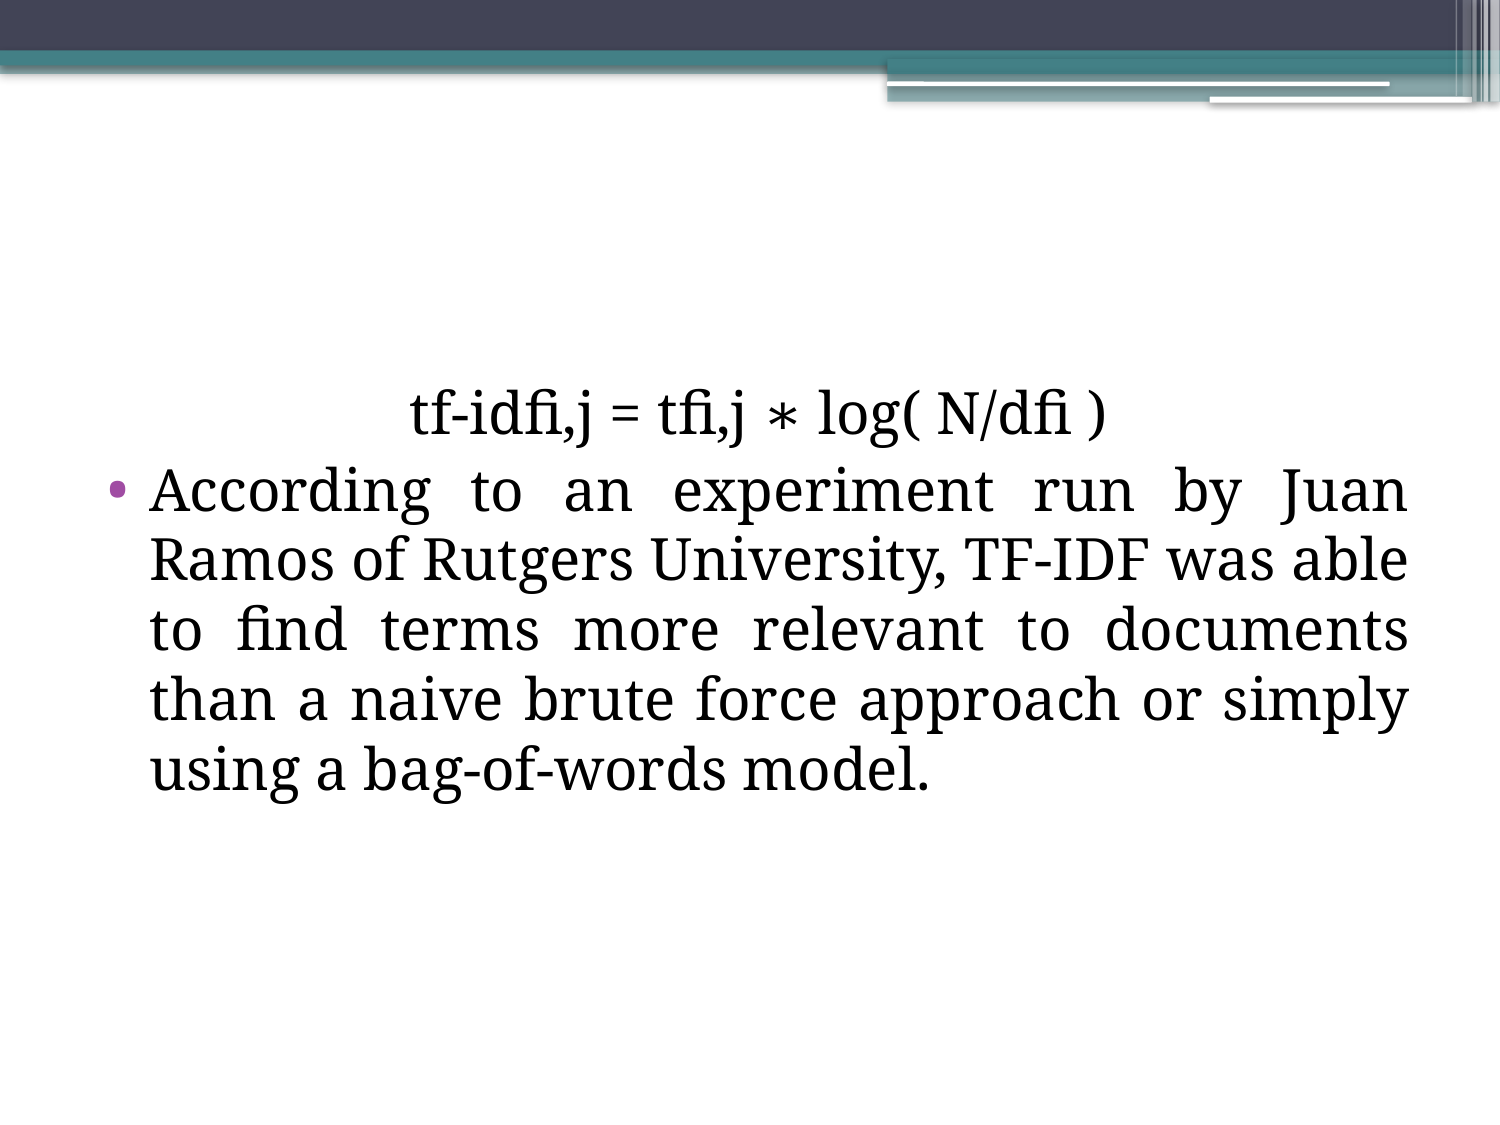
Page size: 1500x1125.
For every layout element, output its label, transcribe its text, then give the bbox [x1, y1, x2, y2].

list tf-idfi,j = tfi,j ∗ log( N/dfi ) According to an experiment run by Juan Ramos of Rutgers University, TF-IDF was able to find terms more relevant to documents than a naive brute force approach or simply using a bag-of-words model. [75, 368, 1425, 1079]
